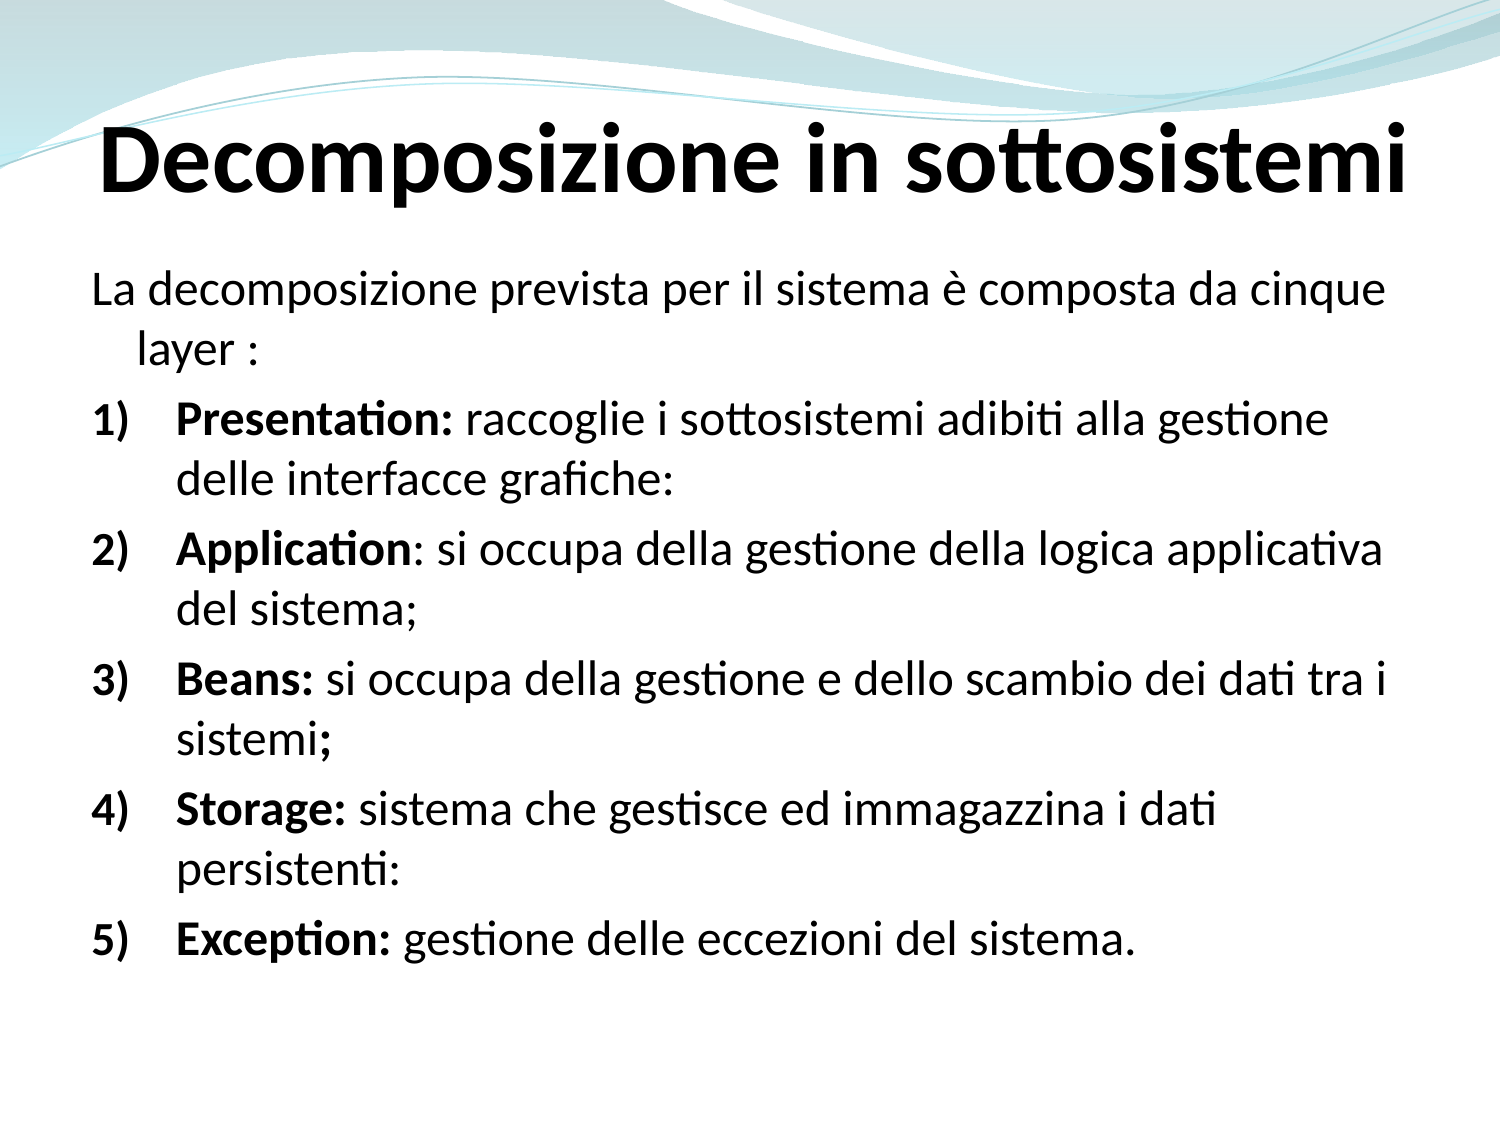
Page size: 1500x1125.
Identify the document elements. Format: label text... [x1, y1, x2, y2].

text_box La decomposizione prevista per il sistema è composta da cinque layer : Presentation: raccoglie i sottosistemi adibiti alla gestione delle interfacce grafiche: Application: si occupa della gestione della logica applicativa del sistema; Beans: si occupa della gestione e dello scambio dei dati tra i sistemi; Storage: sistema che gestisce ed immagazzina i dati persistenti: Exception: gestione delle eccezioni del sistema. [76, 255, 1436, 1035]
text_box Decomposizione in sottosistemi [84, 85, 1426, 255]
